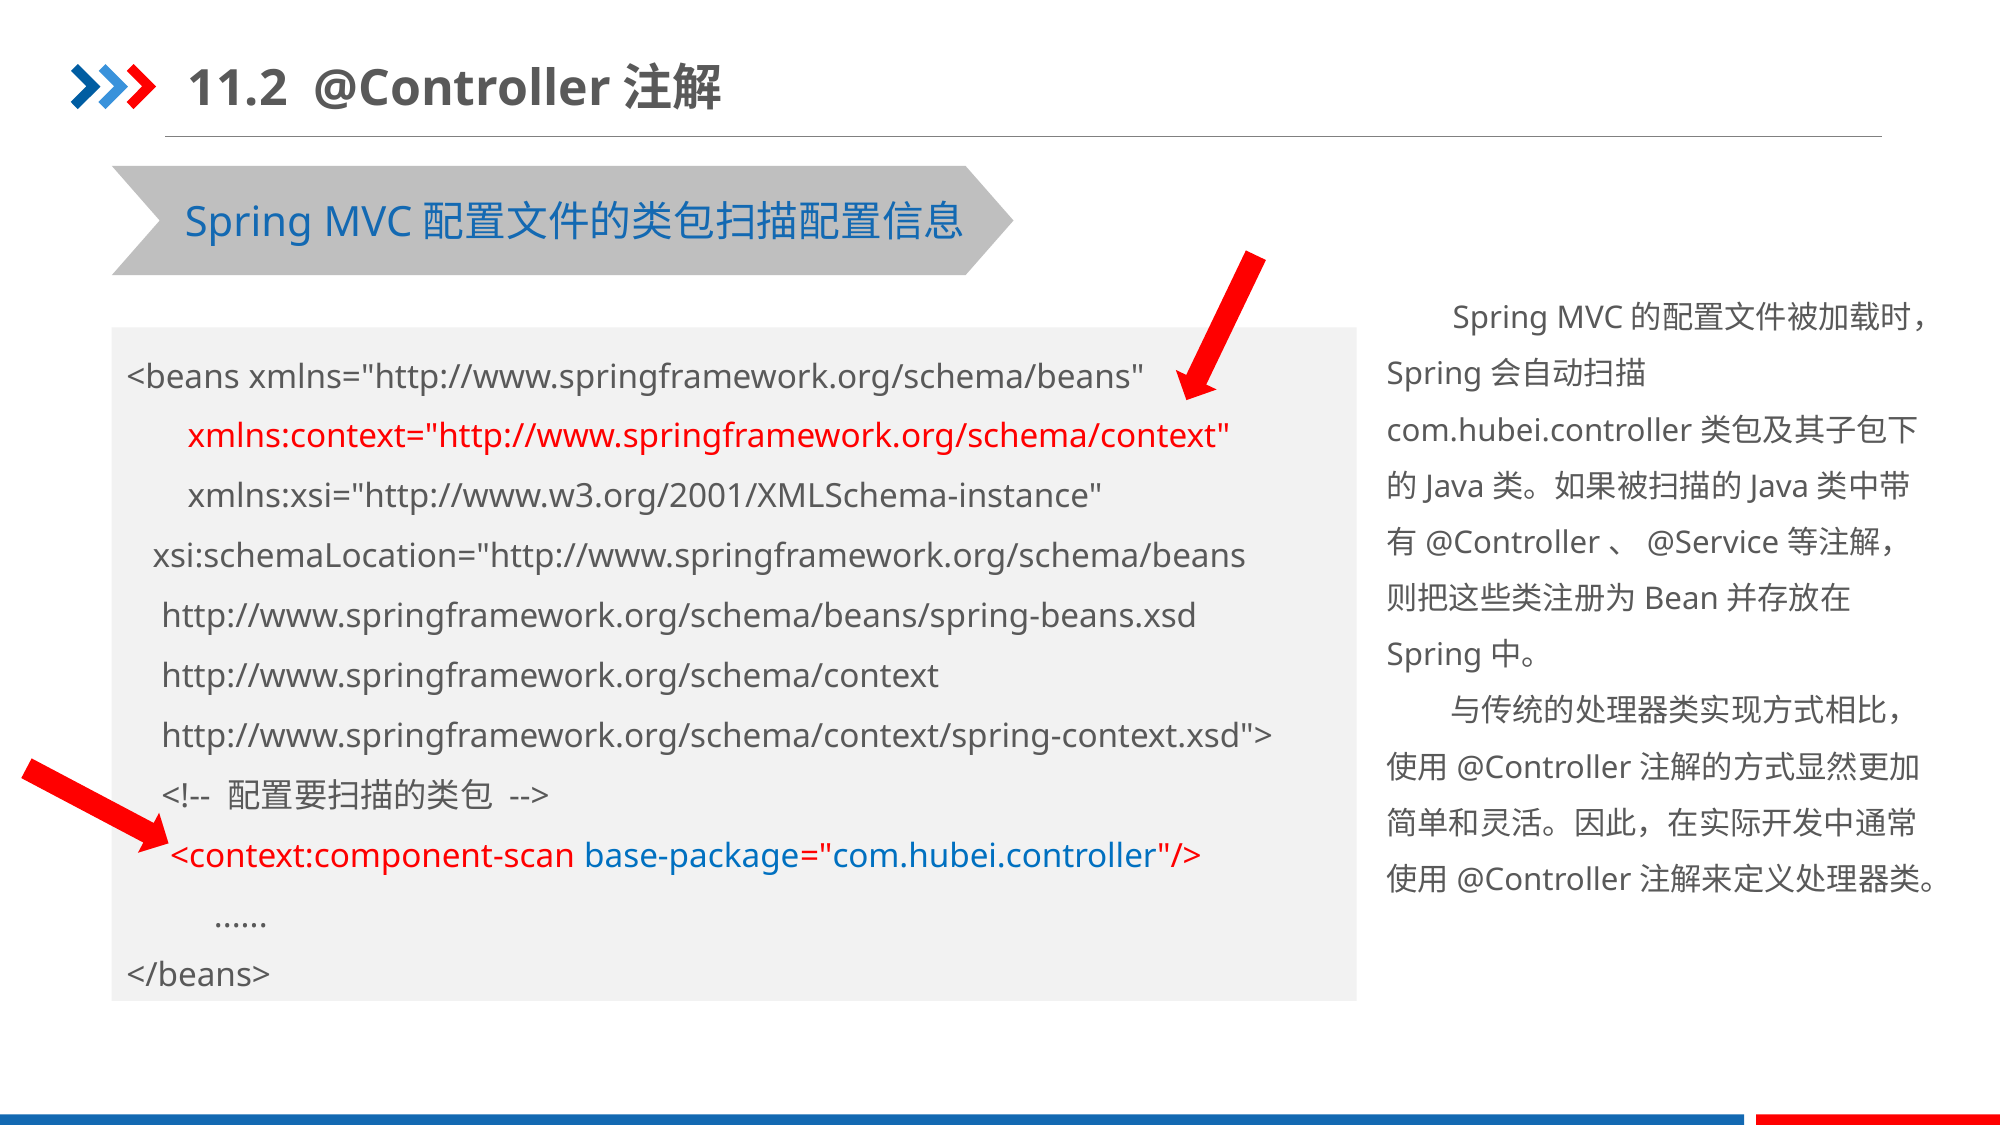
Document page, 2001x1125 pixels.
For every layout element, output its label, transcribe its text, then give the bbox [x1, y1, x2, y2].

text_box Spring MVC的配置文件被加载时，Spring会自动扫描com.hubei.controller类包及其子包下的Java类。如果被扫描的Java类中带有@Controller、@Service等注解，则把这些类注册为Bean并存放在Spring中。 与传统的处理器类实现方式相比，使用@Controller注解的方式显然更加简单和灵活。因此，在实际开发中通常使用@Controller注解来定义处理器类。 [1371, 271, 1939, 989]
text_box Spring MVC配置文件的类包扫描配置信息 [170, 187, 993, 253]
text_box [993, 197, 1014, 244]
text_box [111, 165, 985, 276]
text_box [1175, 250, 1266, 401]
text_box 11.2 @Controller注解 [187, 43, 850, 127]
text_box [21, 758, 169, 853]
text_box <beans xmlns="http://www.springframework.org/schema/beans" xmlns:context="http://www.springframework.org/schema/context" xmlns:xsi="http://www.w3.org/2001/XMLSchema-instance" xsi:schemaLocation="http://www.springframework.org/schema/beans http://www.springframework.org/schema/beans/spring-beans.xsd http://www.springframework.org/schema/context http://www.springframework.org/schema/context/spring-context.xsd"> <!-- 配置要扫描的类包 --> <context:component-scan base-package="com.hubei.controller"/> ...... </beans> [111, 327, 1357, 1001]
